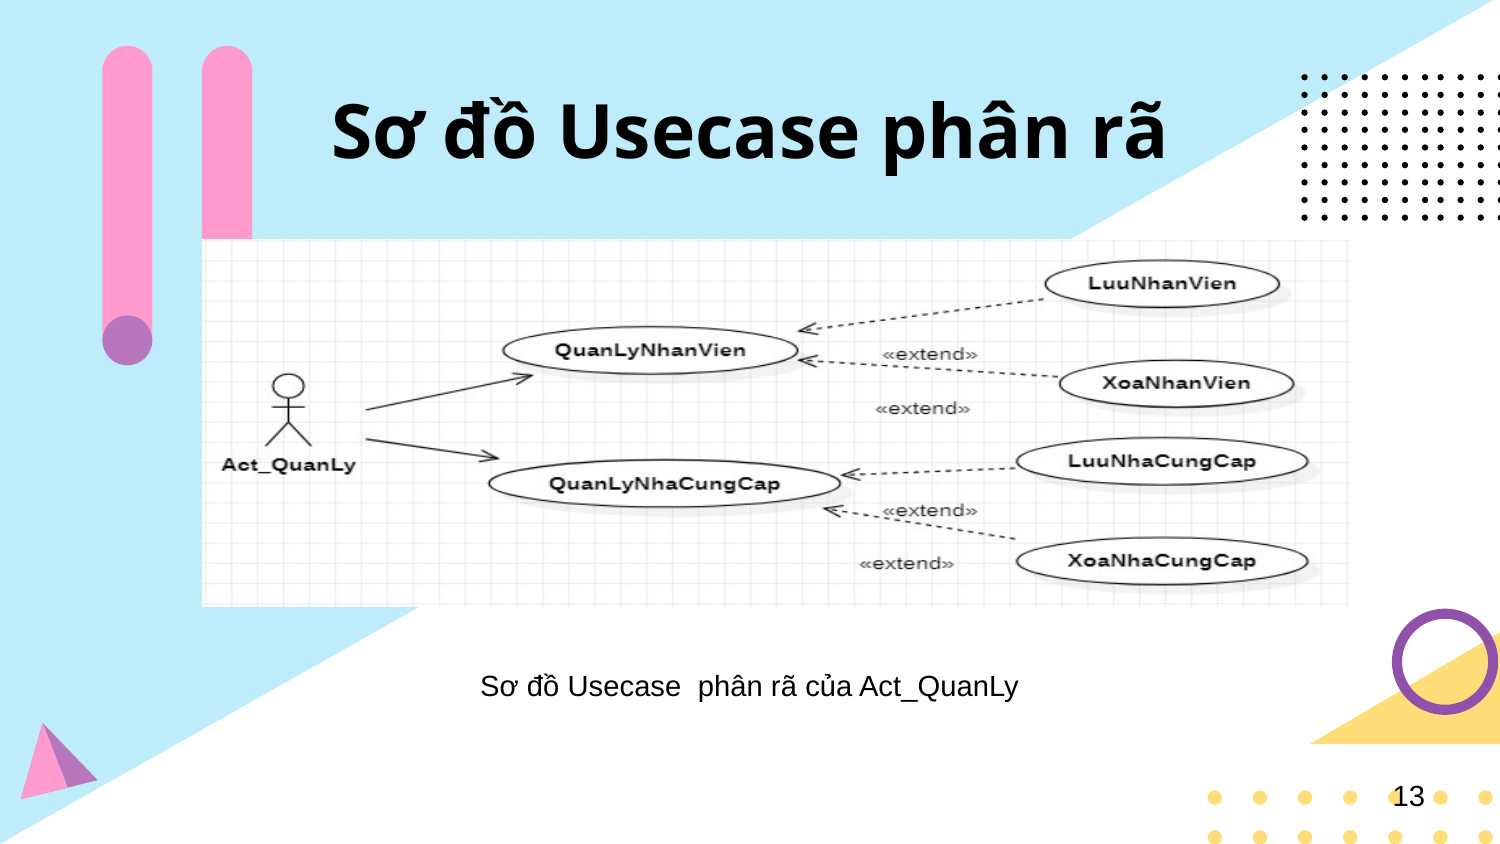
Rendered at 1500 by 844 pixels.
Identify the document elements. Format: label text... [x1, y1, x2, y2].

text_box 13 [1377, 770, 1500, 820]
text_box Sơ đồ Usecase phân rã của Act_QuanLy [465, 660, 1035, 710]
picture [201, 239, 1351, 607]
title Sơ đồ Usecase phân rã [189, 59, 1311, 198]
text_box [17, 130, 338, 281]
